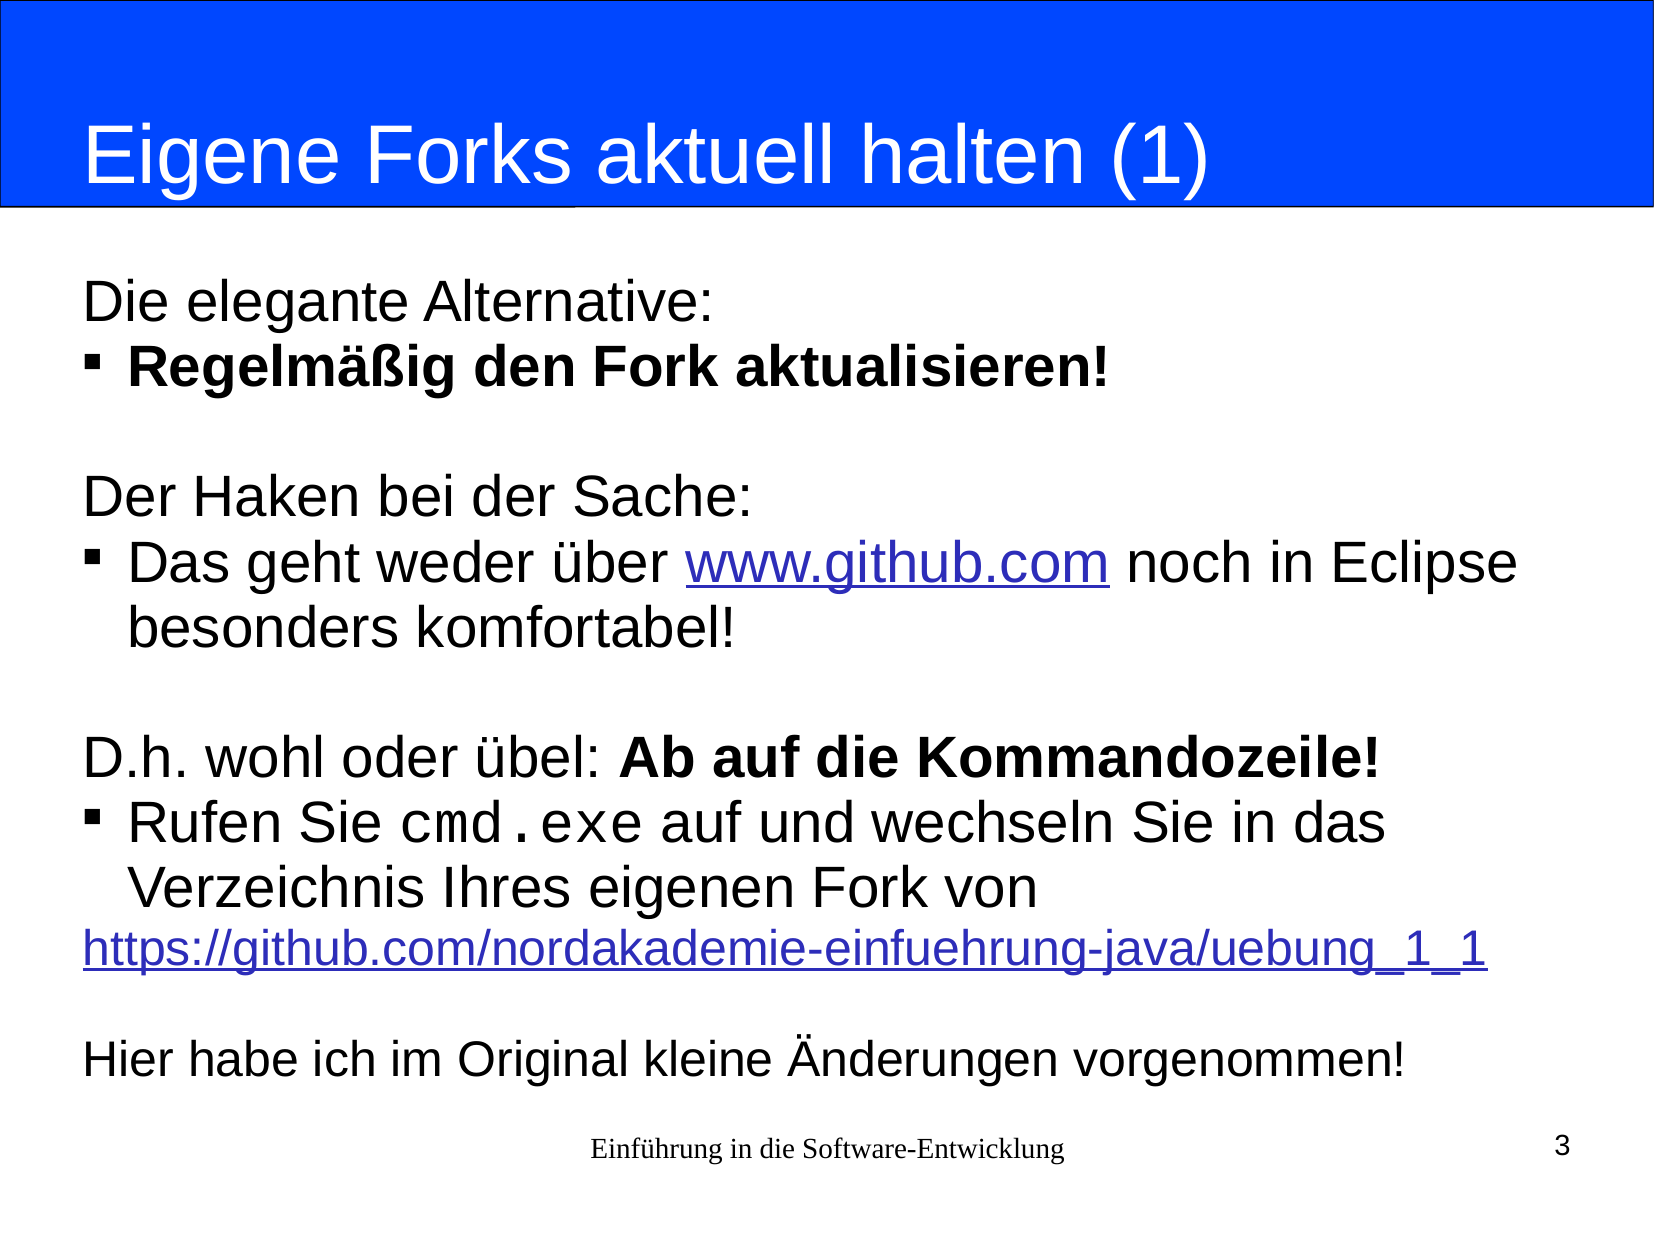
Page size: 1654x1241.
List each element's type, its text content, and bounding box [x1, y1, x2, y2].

title Eigene Forks aktuell halten (1) [82, 49, 1571, 257]
slide_number 3 [1185, 1129, 1571, 1216]
subtitle Die elegante Alternative: Regelmäßig den Fork aktualisieren! Der Haken bei der Sache: Das geht weder über www.github.com noch in Eclipse besonders komfortabel! D.h. wohl oder übel: Ab auf die Kommandozeile! Rufen Sie cmd.exe auf und wechseln Sie in das Verzeichnis Ihres eigenen Fork von https://github.com/nordakademie-einfuehrung-java/uebung_1_1 Hier habe ich im Original kleine Änderungen vorgenommen! [82, 265, 1572, 1085]
footer Einführung in die Software-Entwicklung [565, 1129, 1090, 1216]
text_box [0, 0, 1654, 207]
